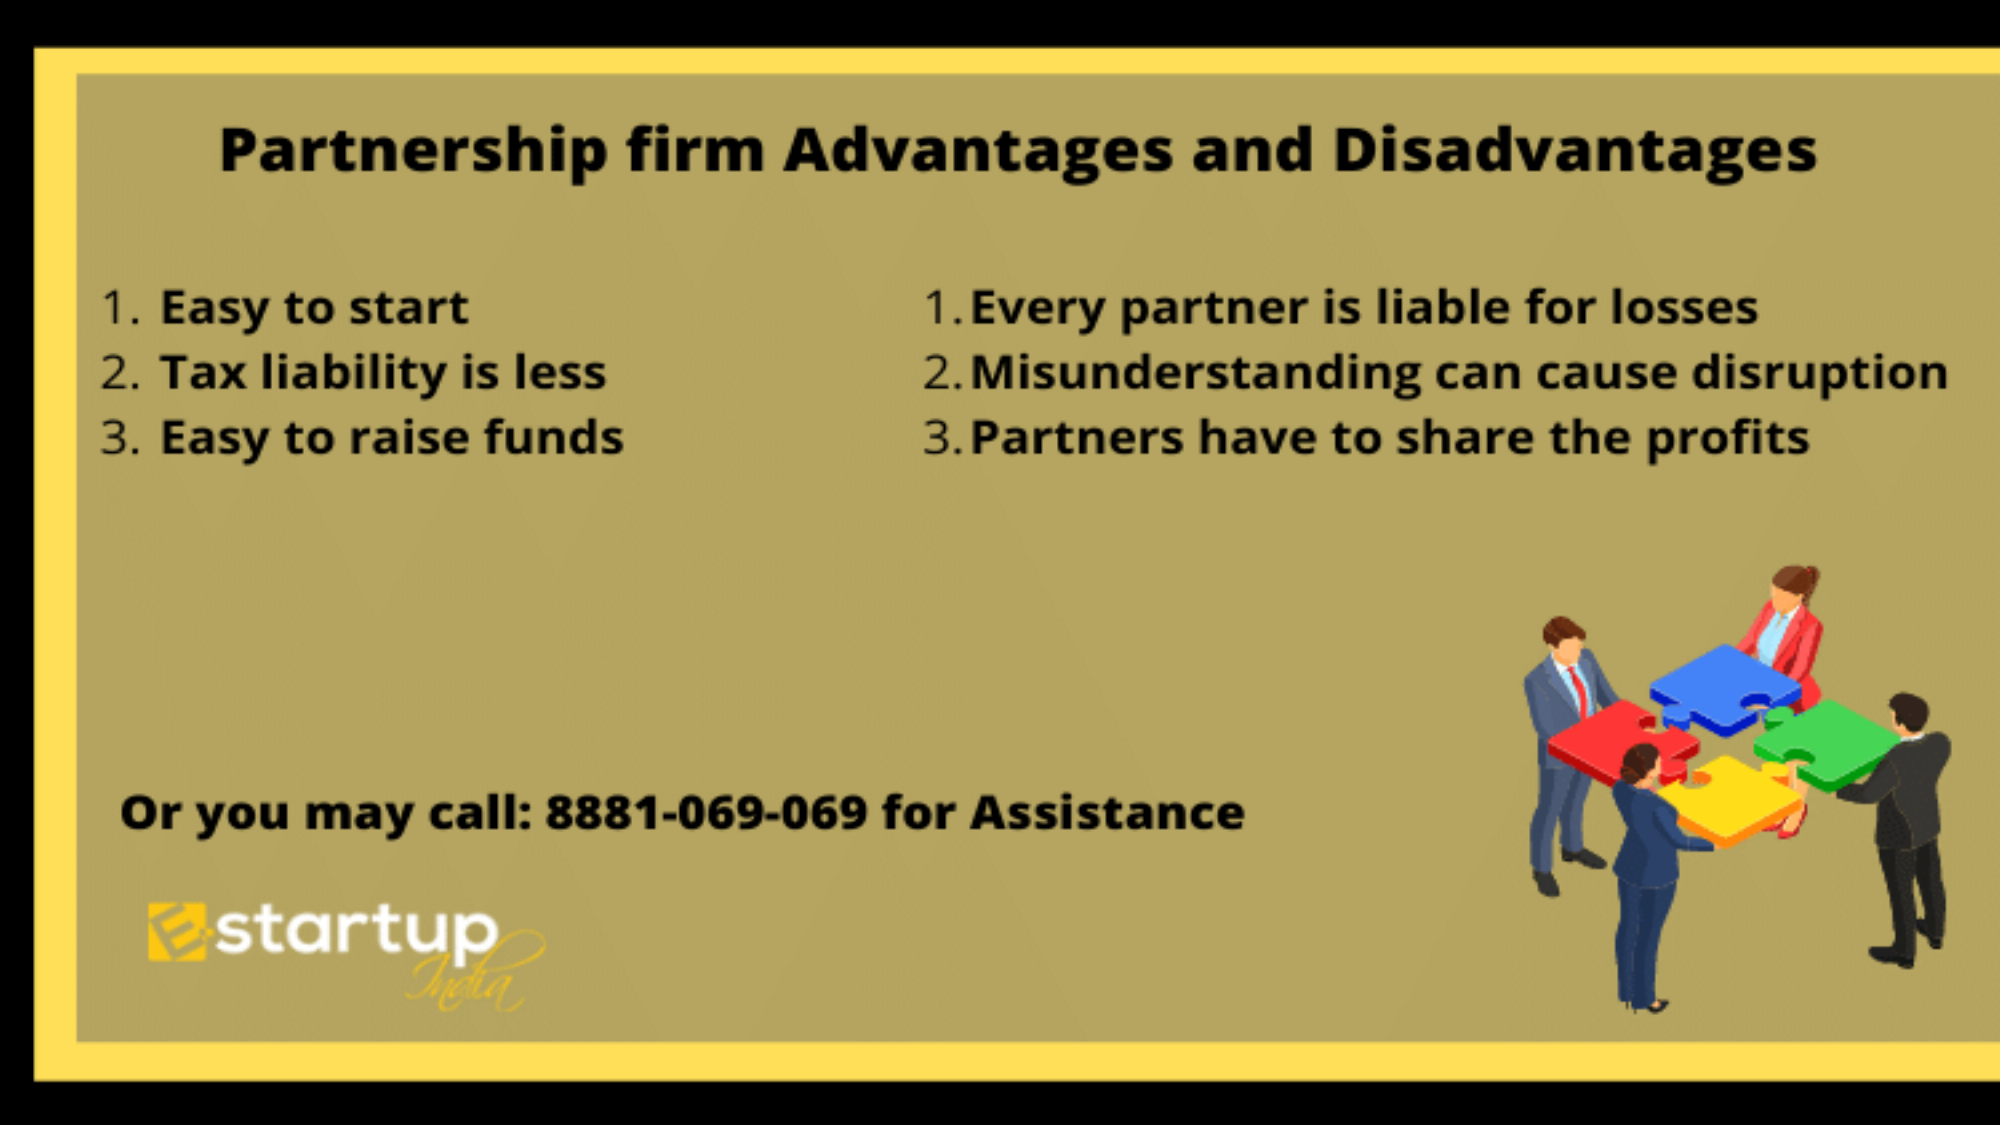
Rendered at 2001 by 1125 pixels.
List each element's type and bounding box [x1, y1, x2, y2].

list [0, 0, 2000, 1125]
